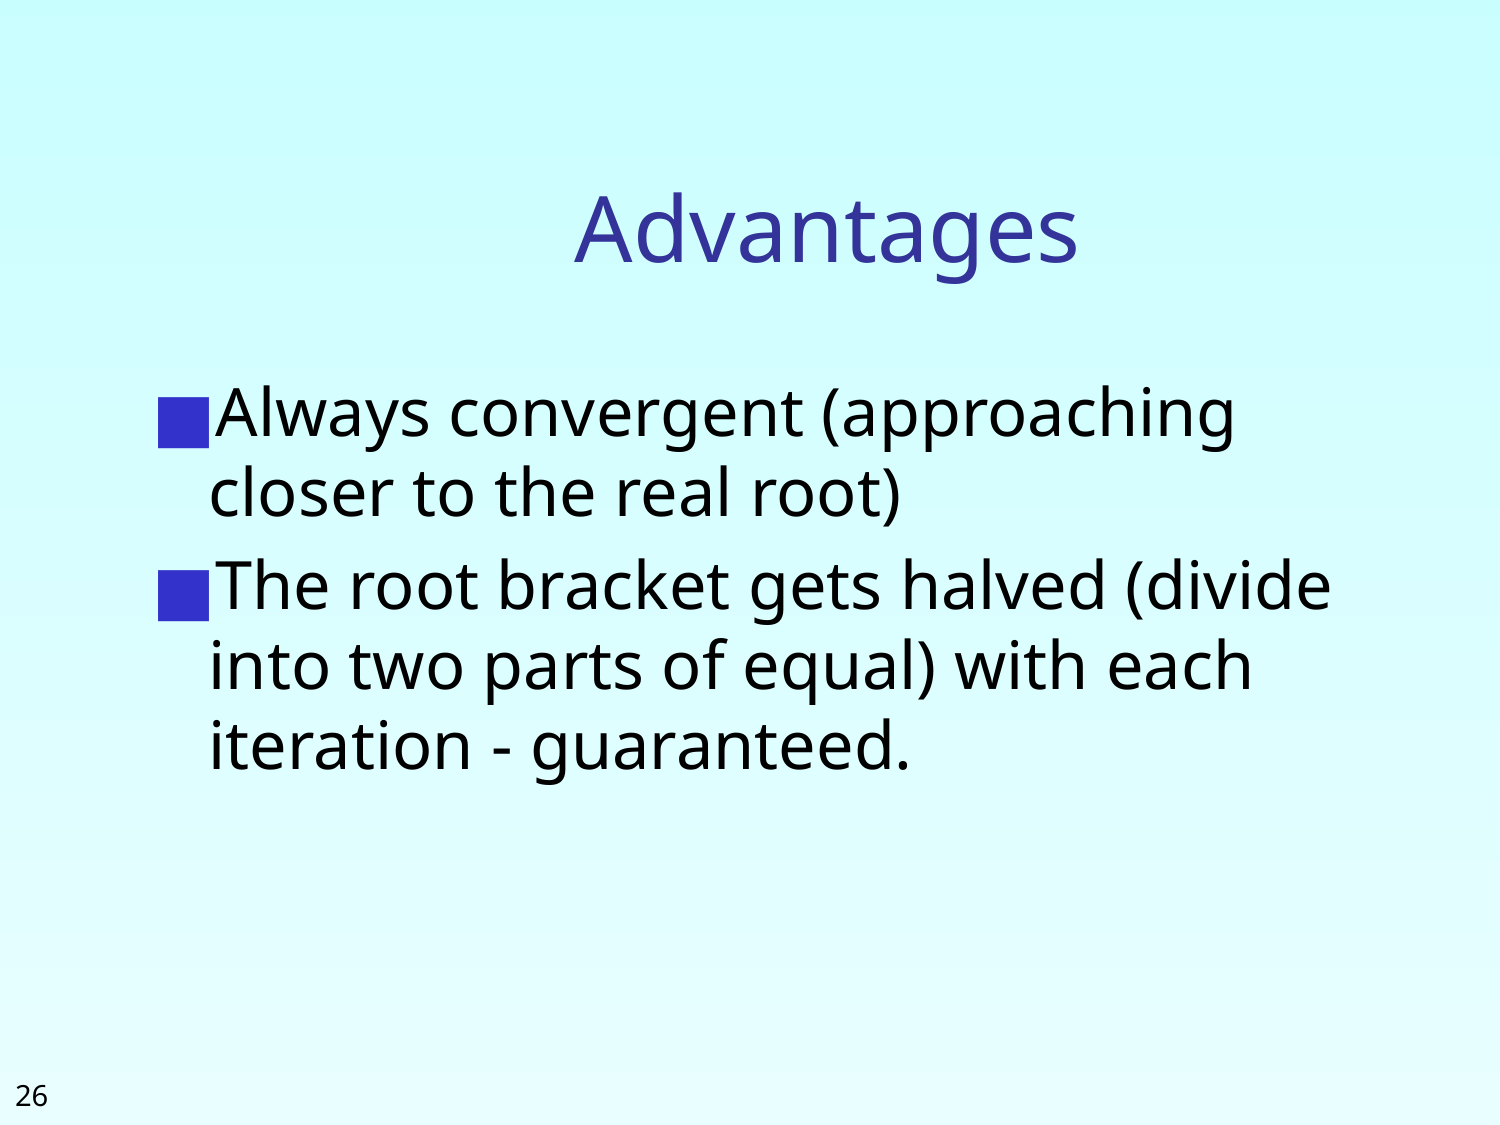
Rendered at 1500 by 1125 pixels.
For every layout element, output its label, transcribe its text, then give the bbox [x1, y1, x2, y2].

text_box ‹#› [0, 1087, 313, 1125]
list Always convergent (approaching closer to the real root) The root bracket gets halved (divide into two parts of equal) with each iteration - guaranteed. [137, 362, 1413, 663]
title Advantages [188, 101, 1468, 289]
